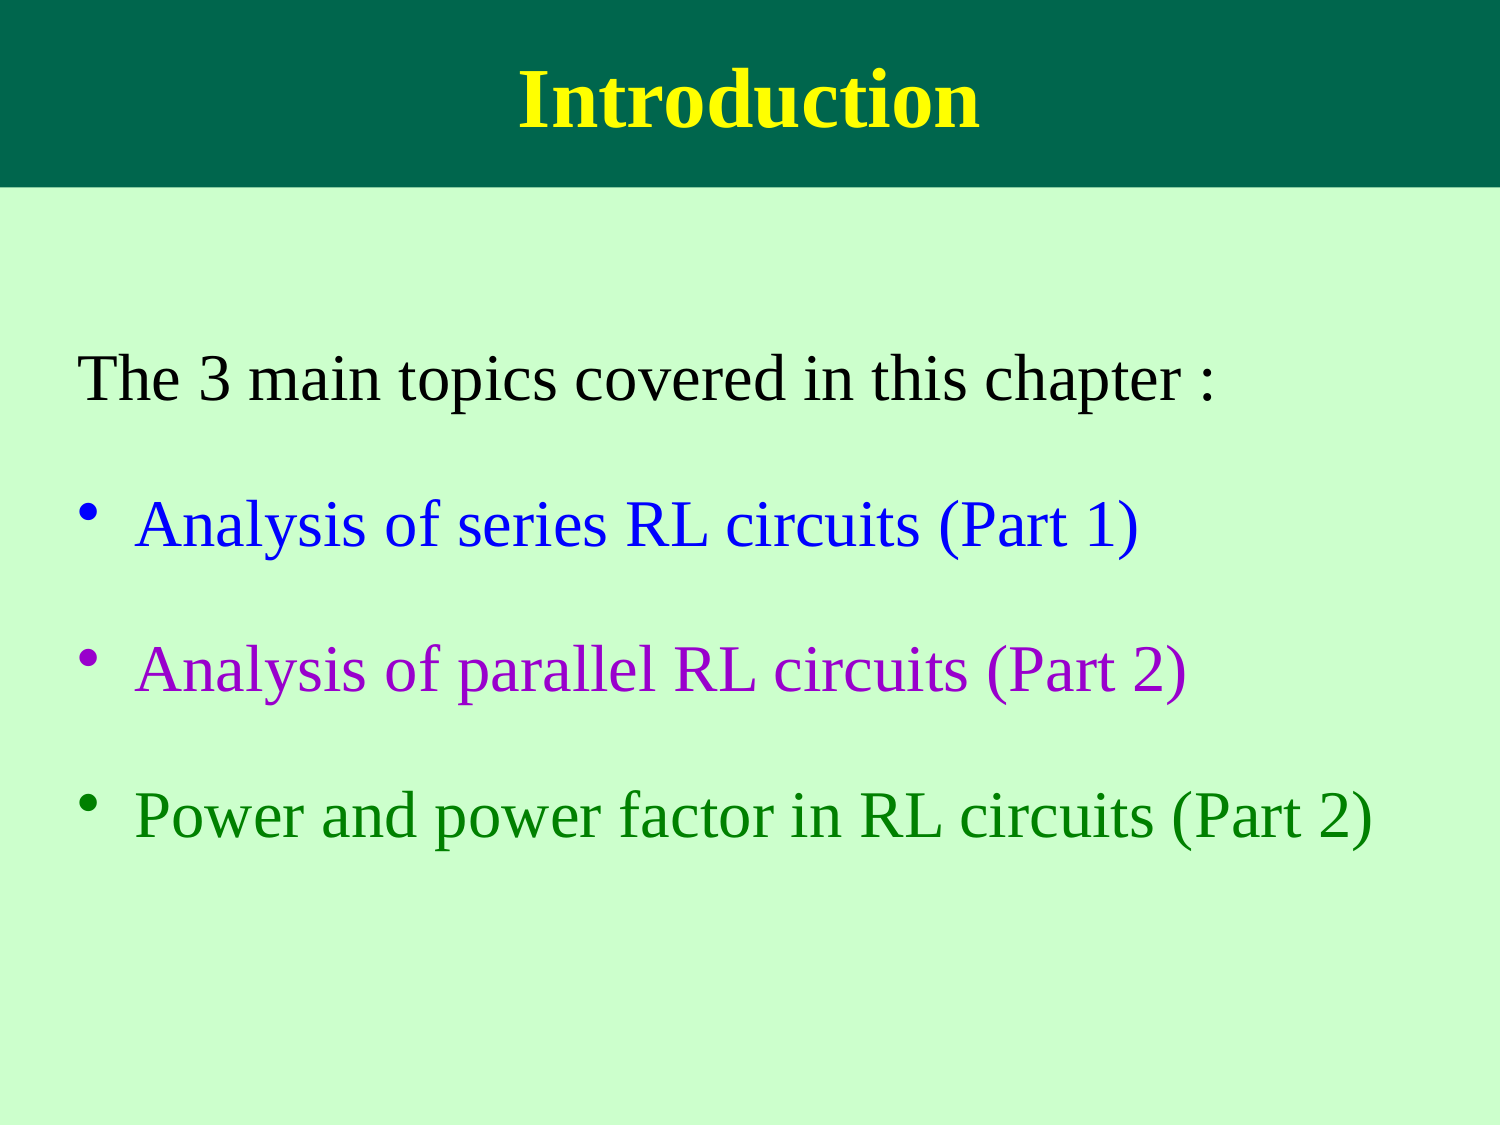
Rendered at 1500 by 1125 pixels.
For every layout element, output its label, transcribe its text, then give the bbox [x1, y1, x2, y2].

text_box The 3 main topics covered in this chapter : Analysis of series RL circuits (Part 1) Analysis of parallel RL circuits (Part 2) Power and power factor in RL circuits (Part 2) [63, 326, 1407, 1002]
text_box Introduction [0, 0, 1500, 188]
